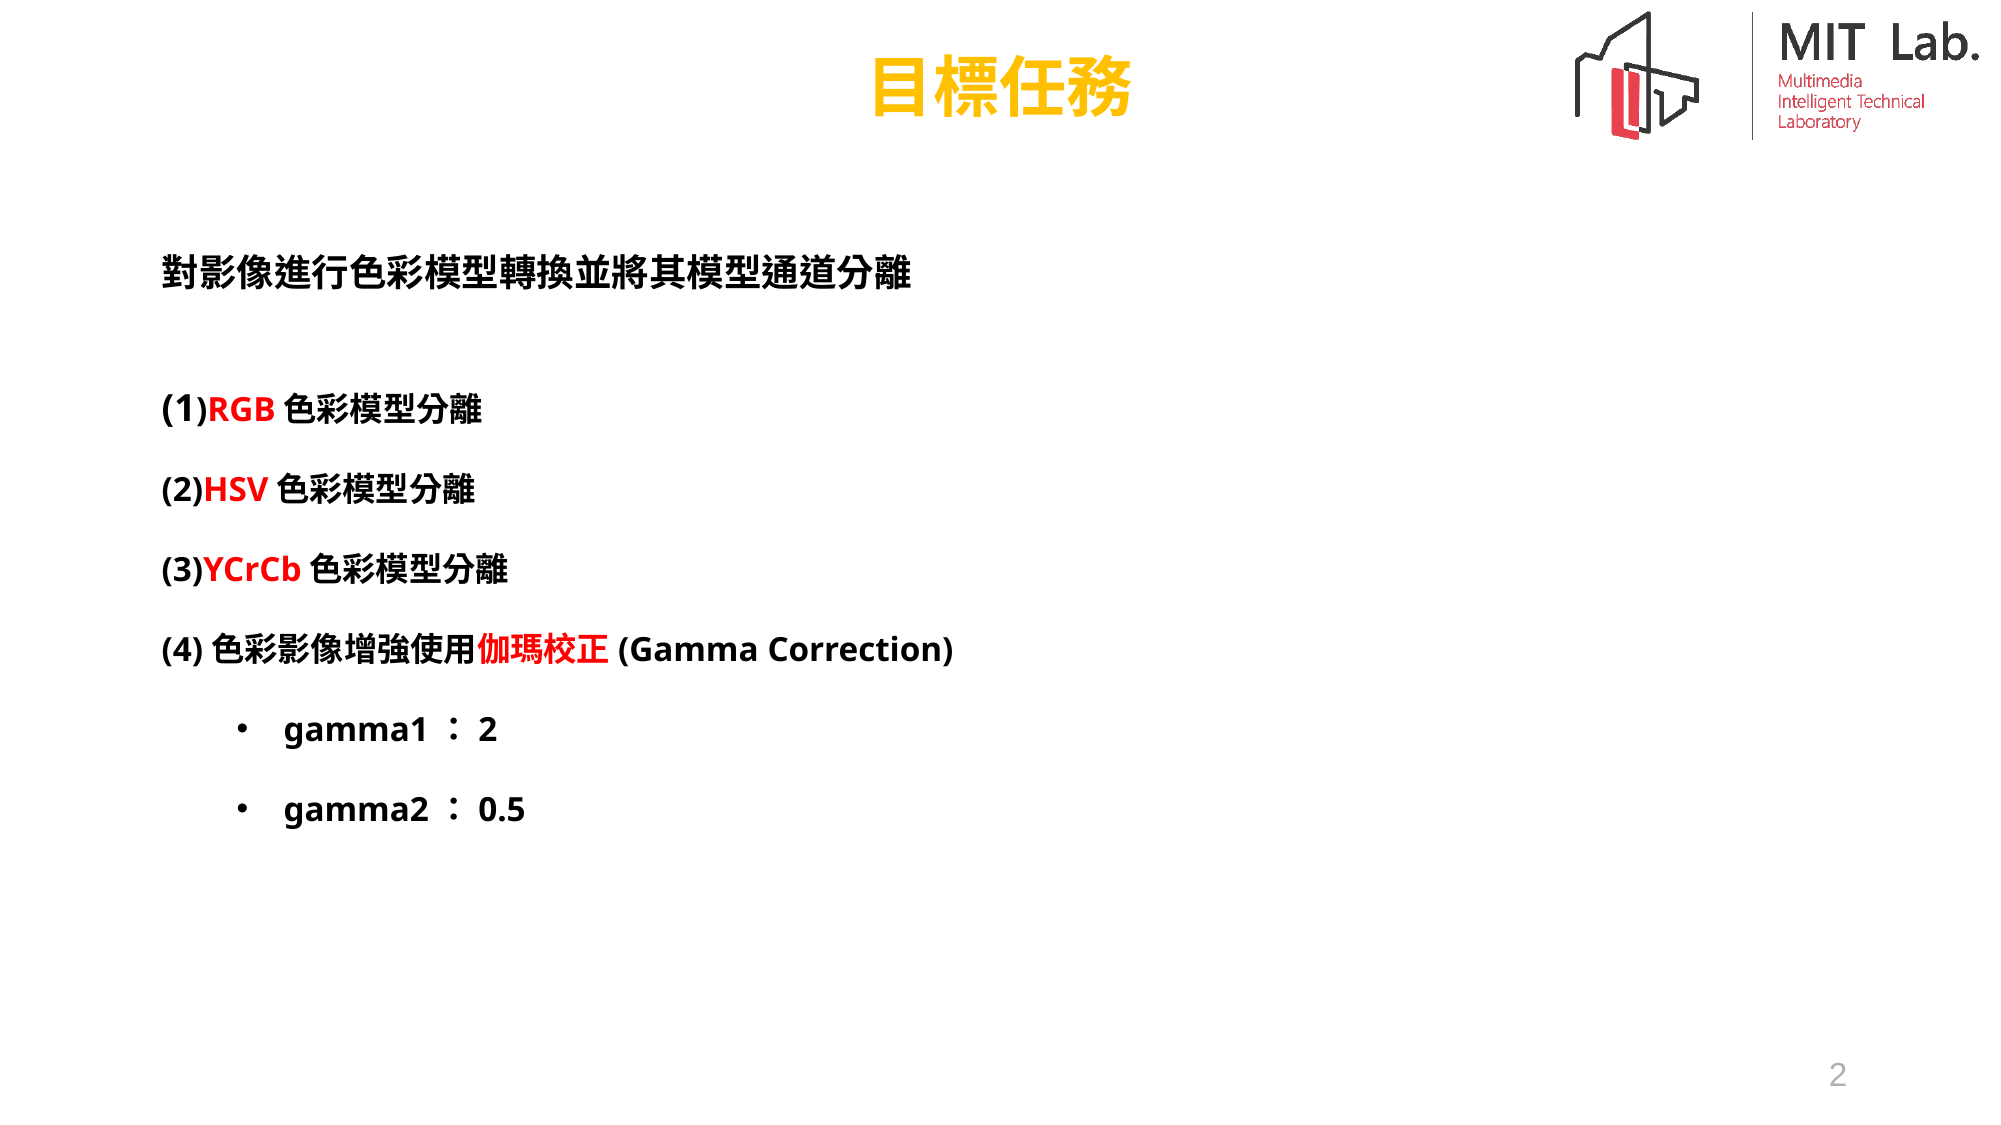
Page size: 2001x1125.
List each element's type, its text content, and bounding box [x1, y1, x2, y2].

text_box 對影像進行色彩模型轉換並將其模型通道分離 (1)RGB色彩模型分離 (2)HSV色彩模型分離 (3)YCrCb色彩模型分離 (4)色彩影像增強使用伽瑪校正(Gamma Correction) gamma1：2 gamma2：0.5 [146, 241, 1853, 836]
slide_number 2 [1412, 1042, 1863, 1103]
picture [1522, 0, 2001, 164]
text_box 目標任務 [499, 34, 1501, 135]
